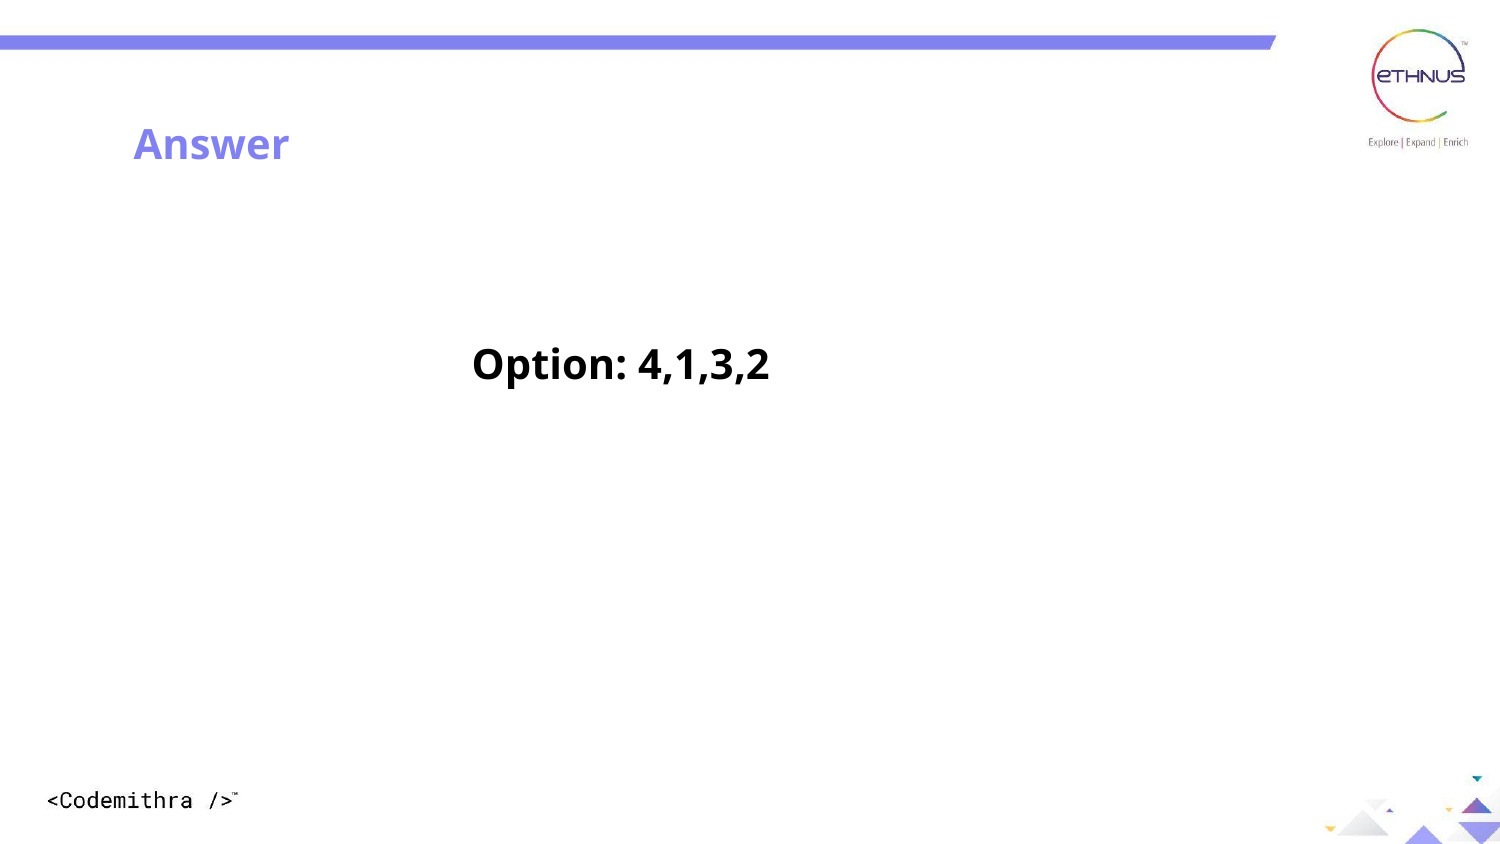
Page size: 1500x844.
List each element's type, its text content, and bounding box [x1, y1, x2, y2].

text_box Answer [118, 103, 611, 184]
text_box Option: 4,1,3,2 [456, 315, 1500, 504]
picture [0, 1, 1500, 844]
